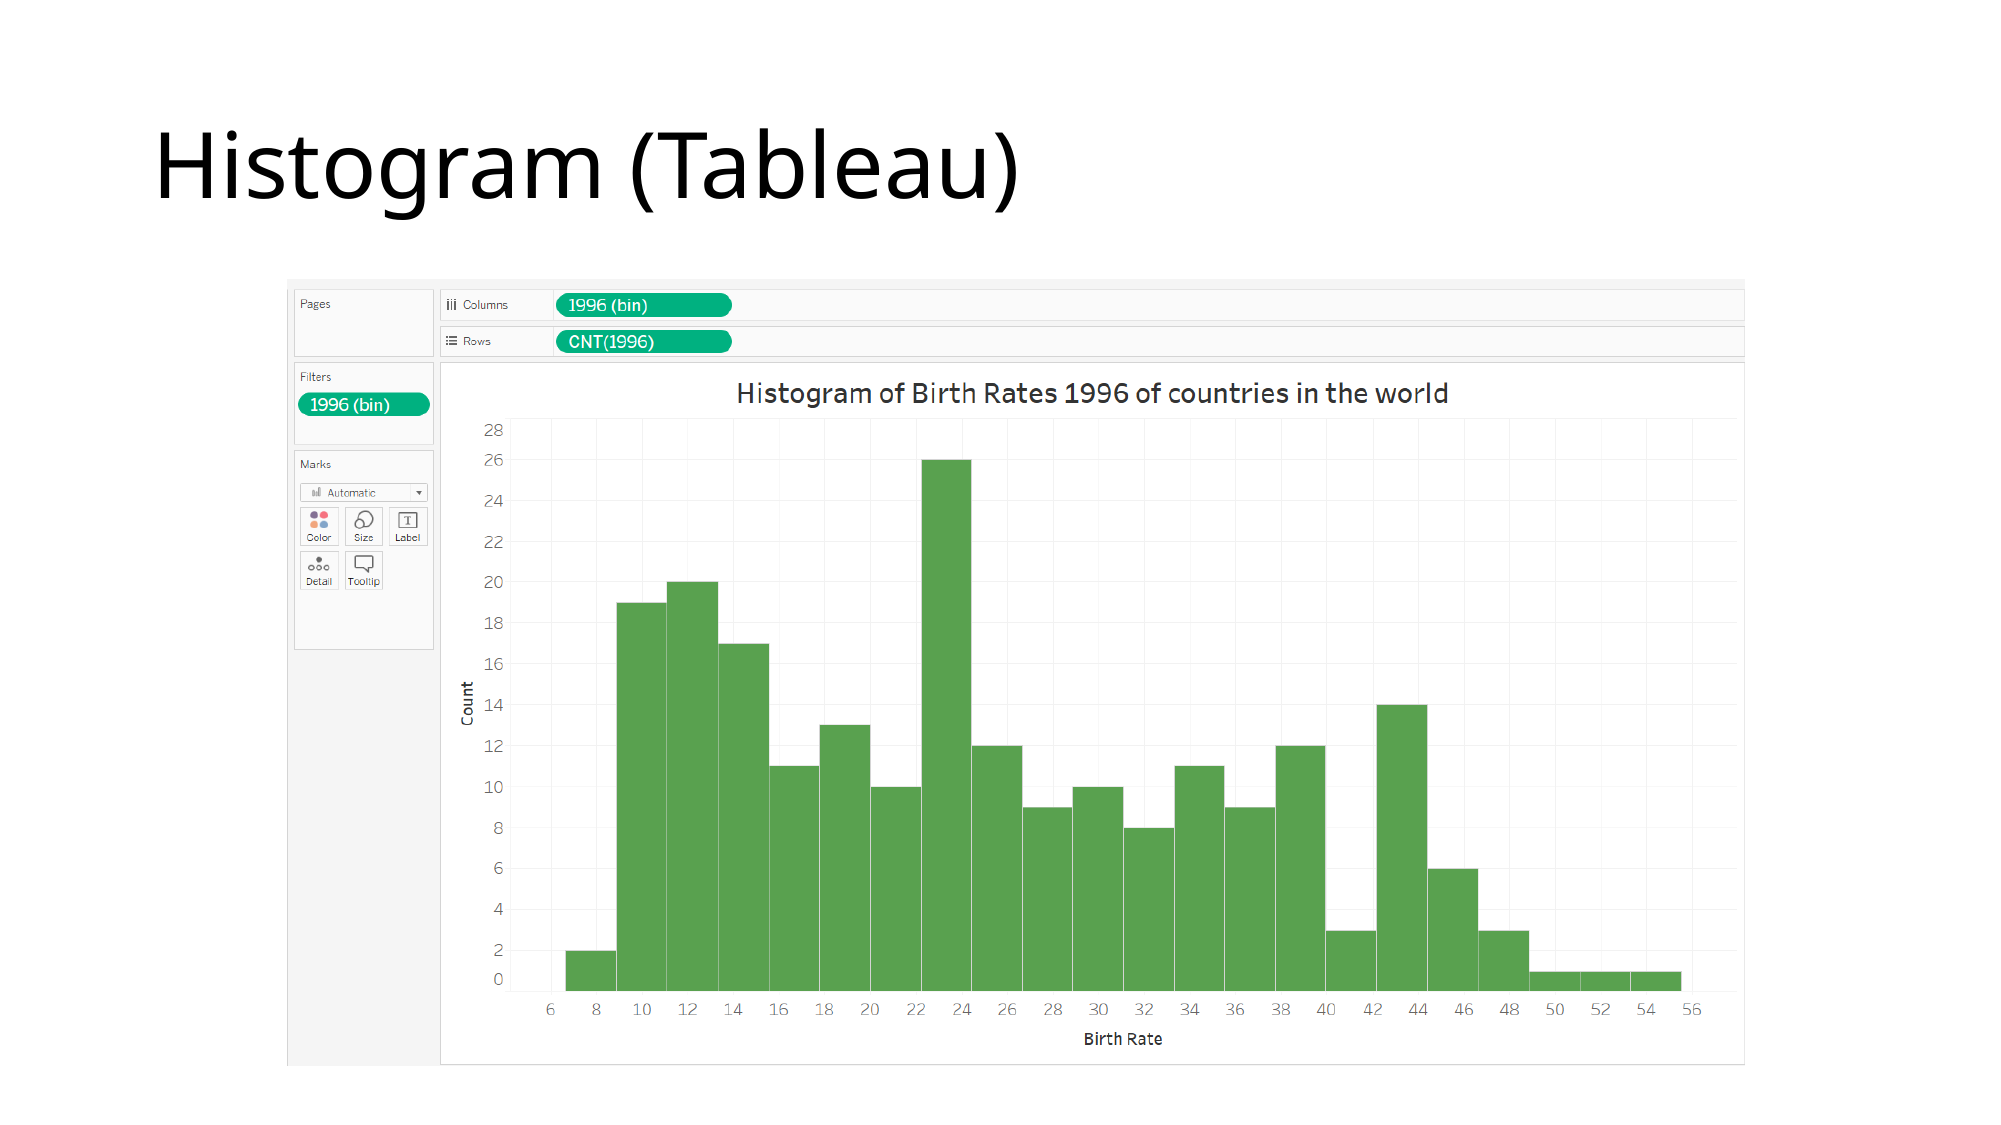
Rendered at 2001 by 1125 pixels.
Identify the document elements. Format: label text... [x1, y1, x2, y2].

picture [287, 279, 1745, 1066]
title Histogram (Tableau) [137, 59, 1863, 278]
